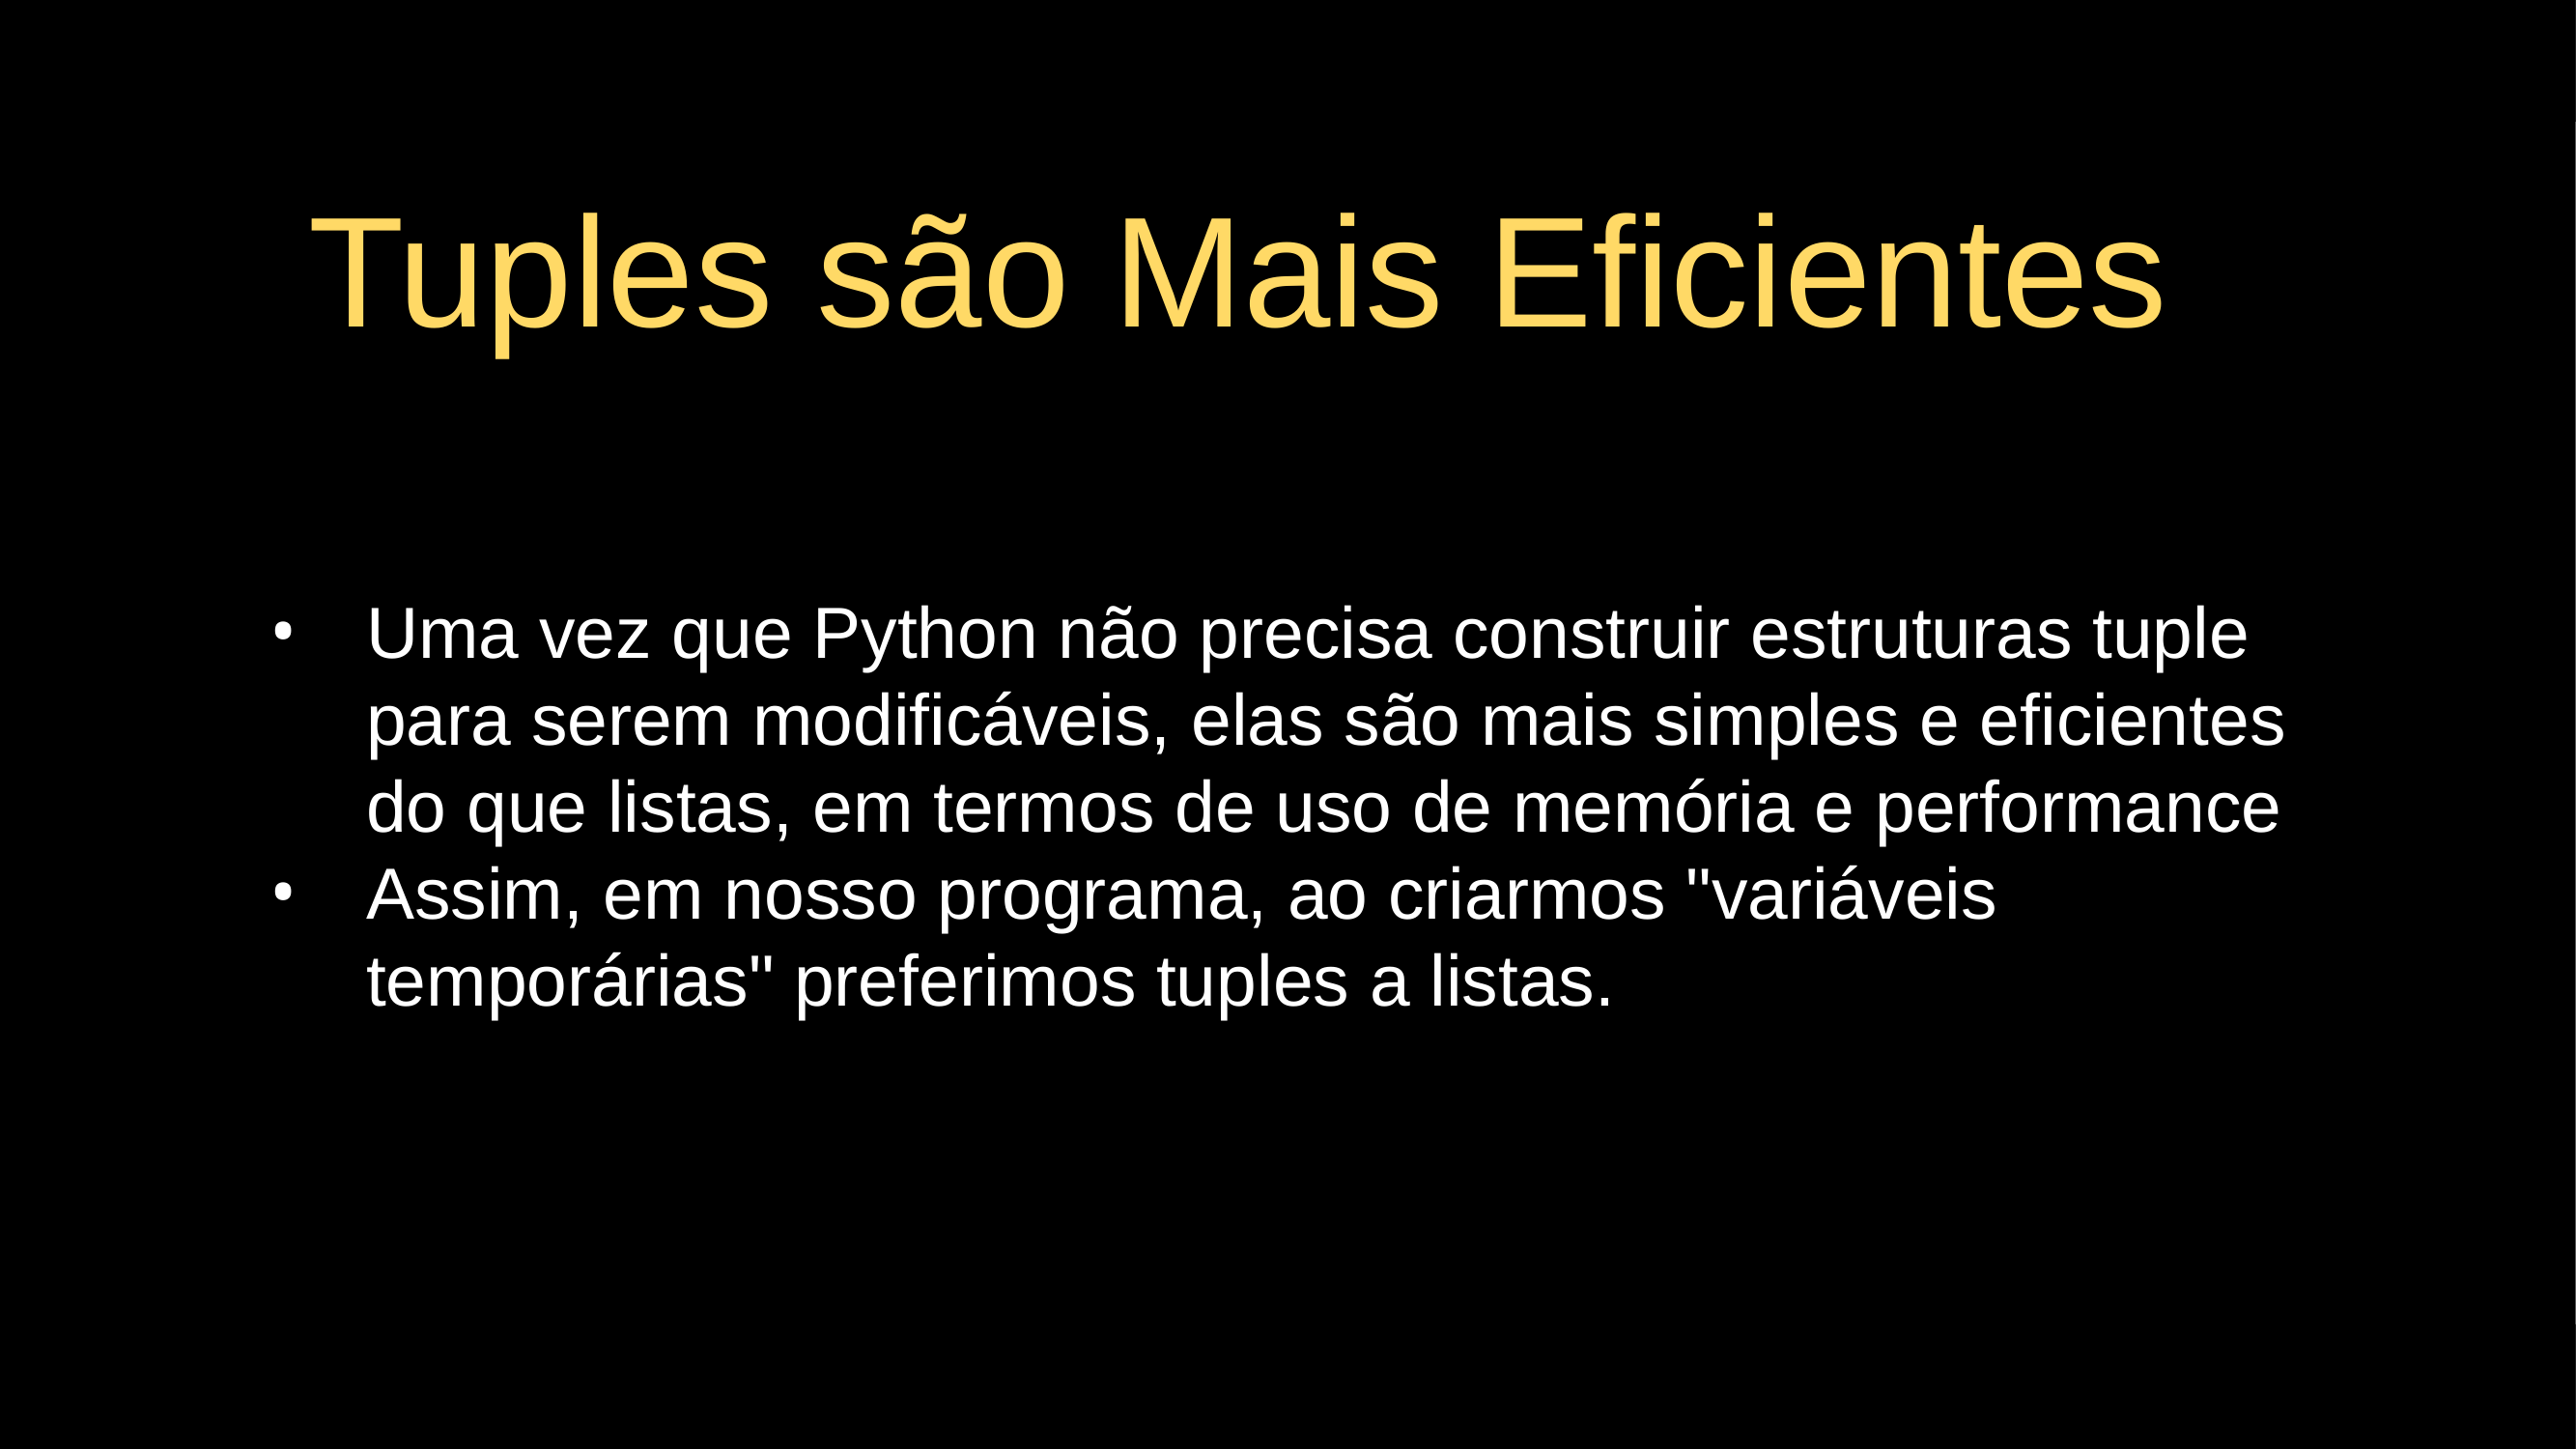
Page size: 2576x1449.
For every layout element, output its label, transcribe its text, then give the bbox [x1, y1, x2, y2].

title Tuples são Mais Eficientes [183, 125, 2294, 403]
list Uma vez que Python não precisa construir estruturas tuple para serem modificáveis, elas são mais simples e eficientes do que listas, em termos de uso de memória e performance Assim, em nosso programa, ao criarmos "variáveis temporárias" preferimos tuples a listas. [183, 412, 2391, 1195]
